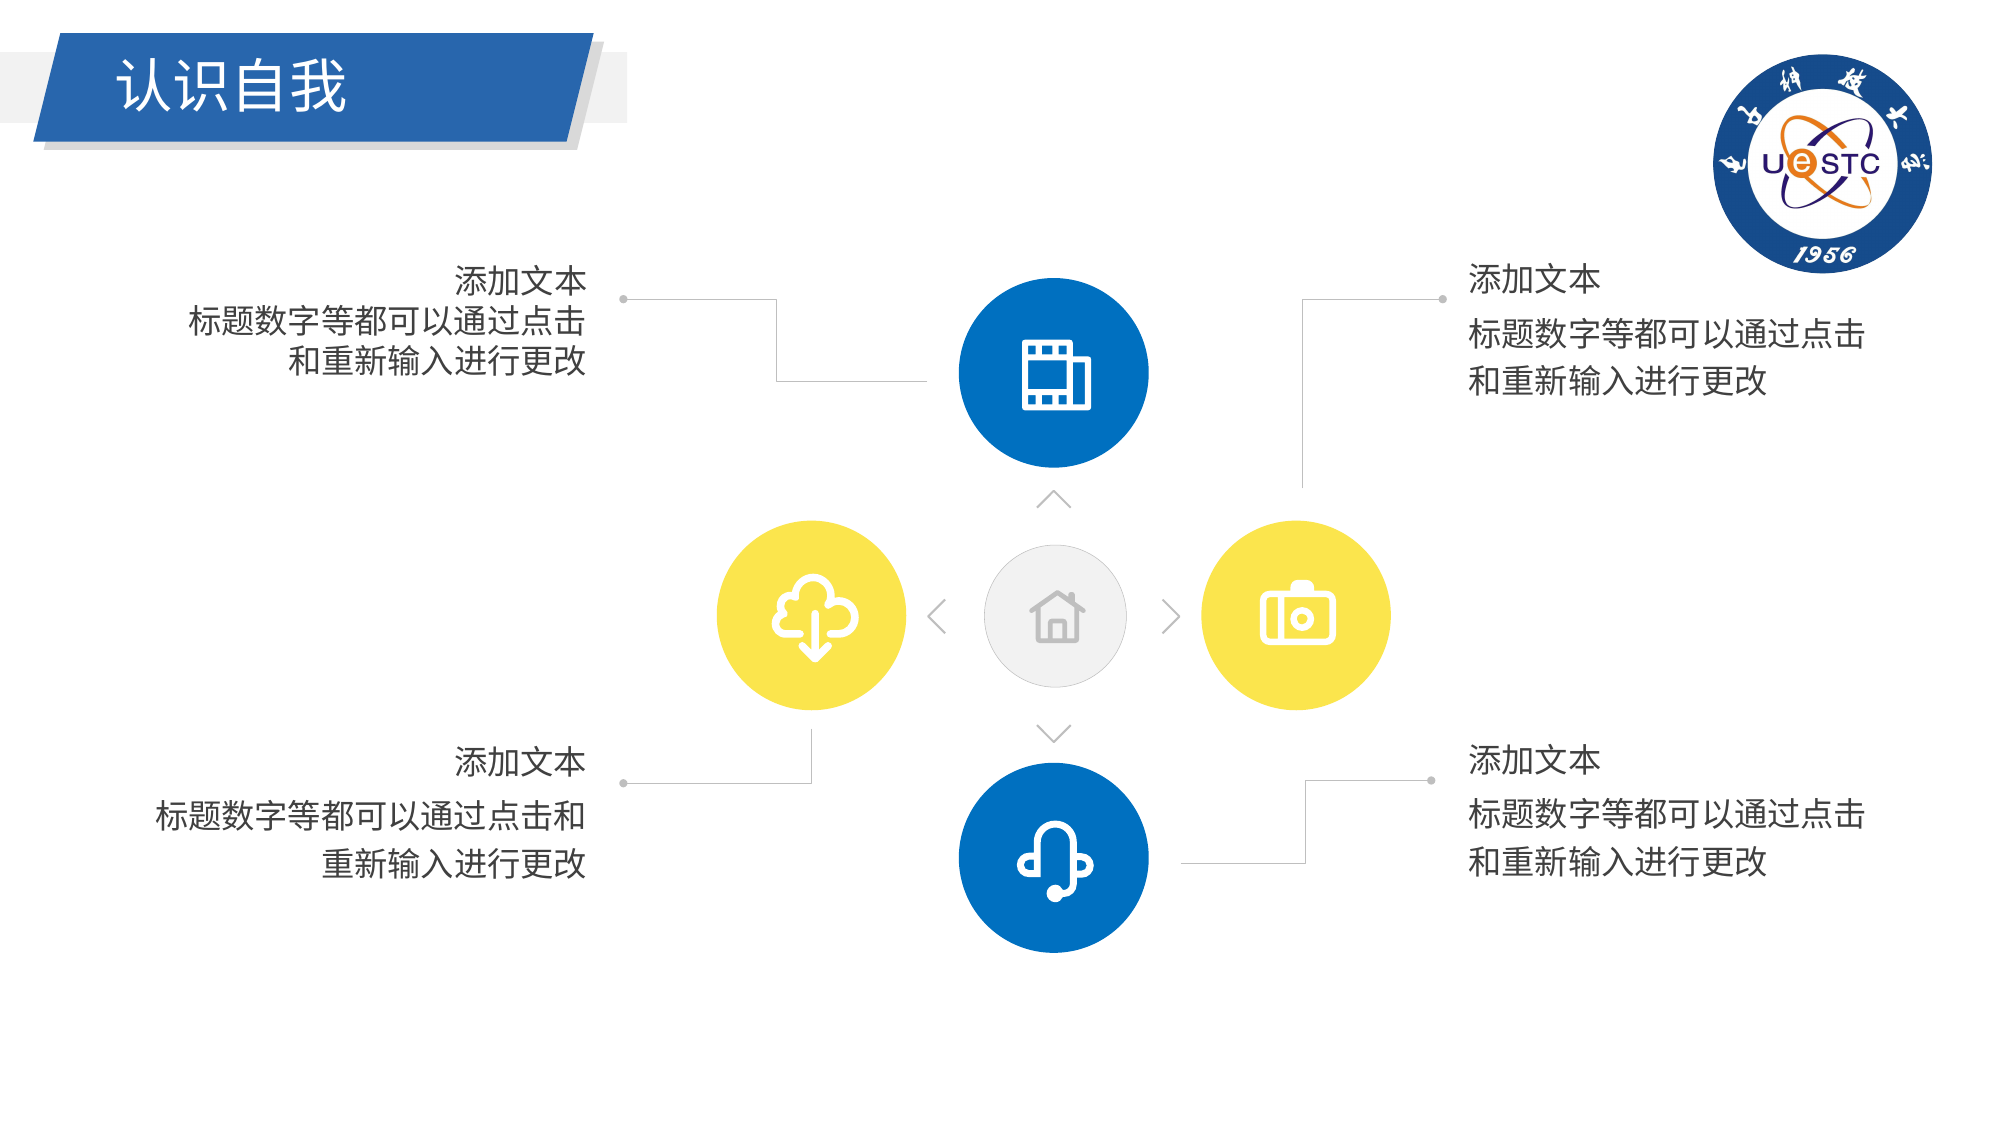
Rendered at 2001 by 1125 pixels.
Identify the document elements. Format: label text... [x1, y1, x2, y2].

text_box 添加文本 标题数字等都可以通过点击和重新输入进行更改 [148, 741, 588, 936]
text_box [958, 762, 1149, 953]
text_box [771, 573, 859, 663]
text_box [1016, 820, 1094, 903]
text_box [984, 545, 1127, 688]
text_box [1036, 725, 1071, 743]
text_box [1302, 295, 1447, 489]
text_box 添加文本 标题数字等都可以通过点击和重新输入进行更改 [1468, 258, 1874, 401]
text_box 添加文本 标题数字等都可以通过点击和重新输入进行更改 [1468, 738, 1874, 881]
text_box [619, 728, 812, 788]
text_box [928, 599, 946, 634]
text_box [1162, 599, 1180, 634]
picture [1701, 41, 1947, 286]
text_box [1259, 579, 1336, 646]
text_box [958, 278, 1149, 468]
text_box [1201, 520, 1391, 711]
text_box [1029, 590, 1086, 644]
text_box [1036, 490, 1071, 508]
text_box [1180, 776, 1436, 864]
text_box [619, 295, 928, 383]
text_box 添加文本 标题数字等都可以通过点击和重新输入进行更改 [184, 260, 588, 381]
text_box [1022, 339, 1092, 411]
text_box [716, 520, 907, 711]
text_box 认识自我 [99, 41, 363, 127]
